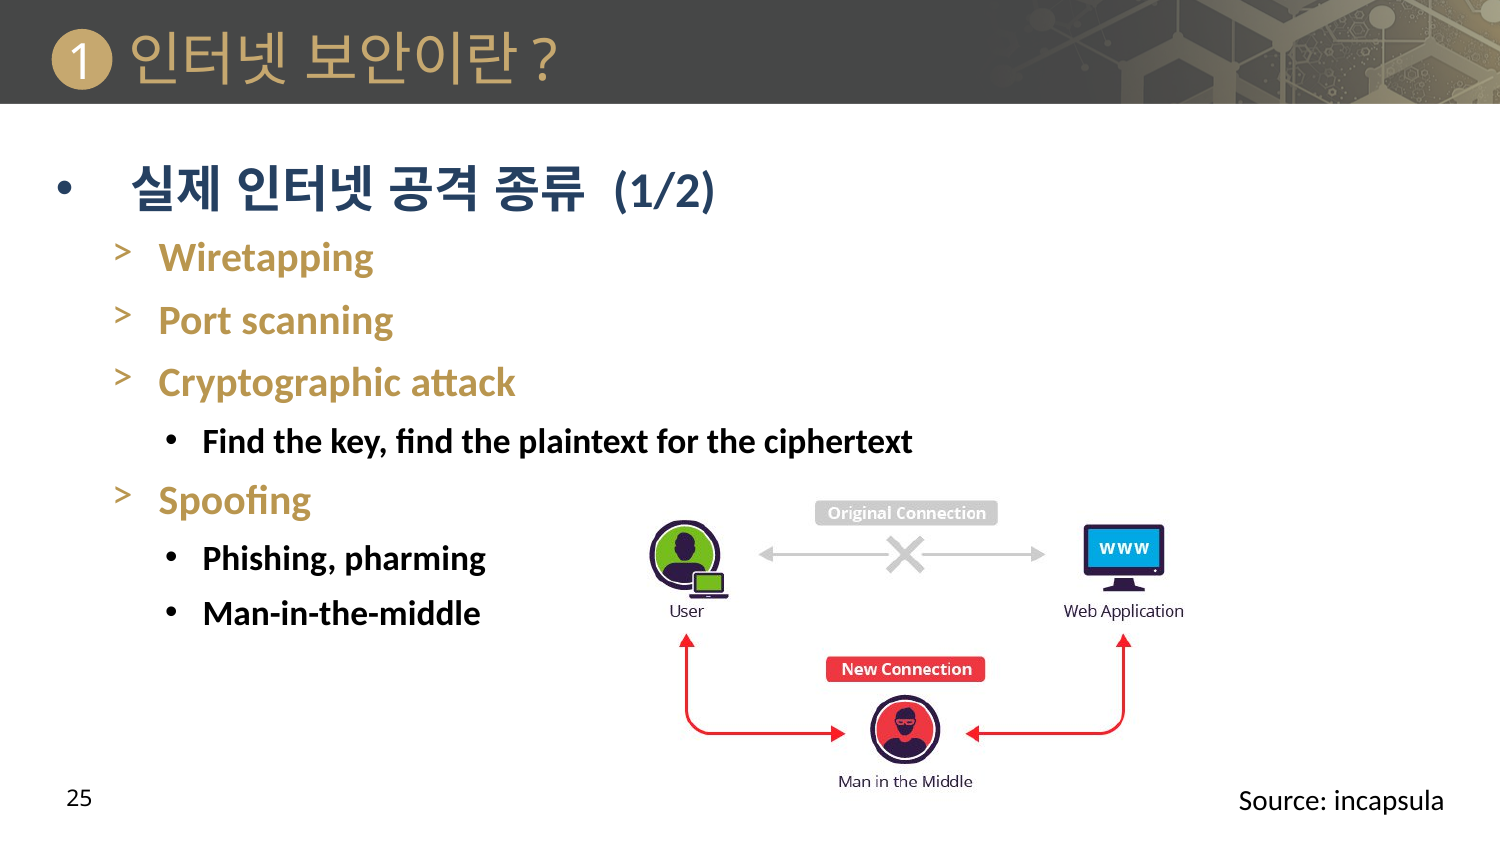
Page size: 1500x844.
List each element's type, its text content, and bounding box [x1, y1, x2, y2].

text_box 25 [51, 776, 389, 822]
title 인터넷 보안이란? [113, 13, 1459, 100]
list 실제 인터넷 공격 종류 (1/2) Wiretapping Port scanning Cryptographic attack Find the key, find the plaintext for the ciphertext Spoofing Phishing, pharming Man-in-the-middle [41, 150, 1459, 777]
list 1 [51, 28, 113, 90]
text_box Source: incapsula [1224, 773, 1460, 824]
picture [631, 480, 1195, 804]
picture [0, 0, 1500, 103]
